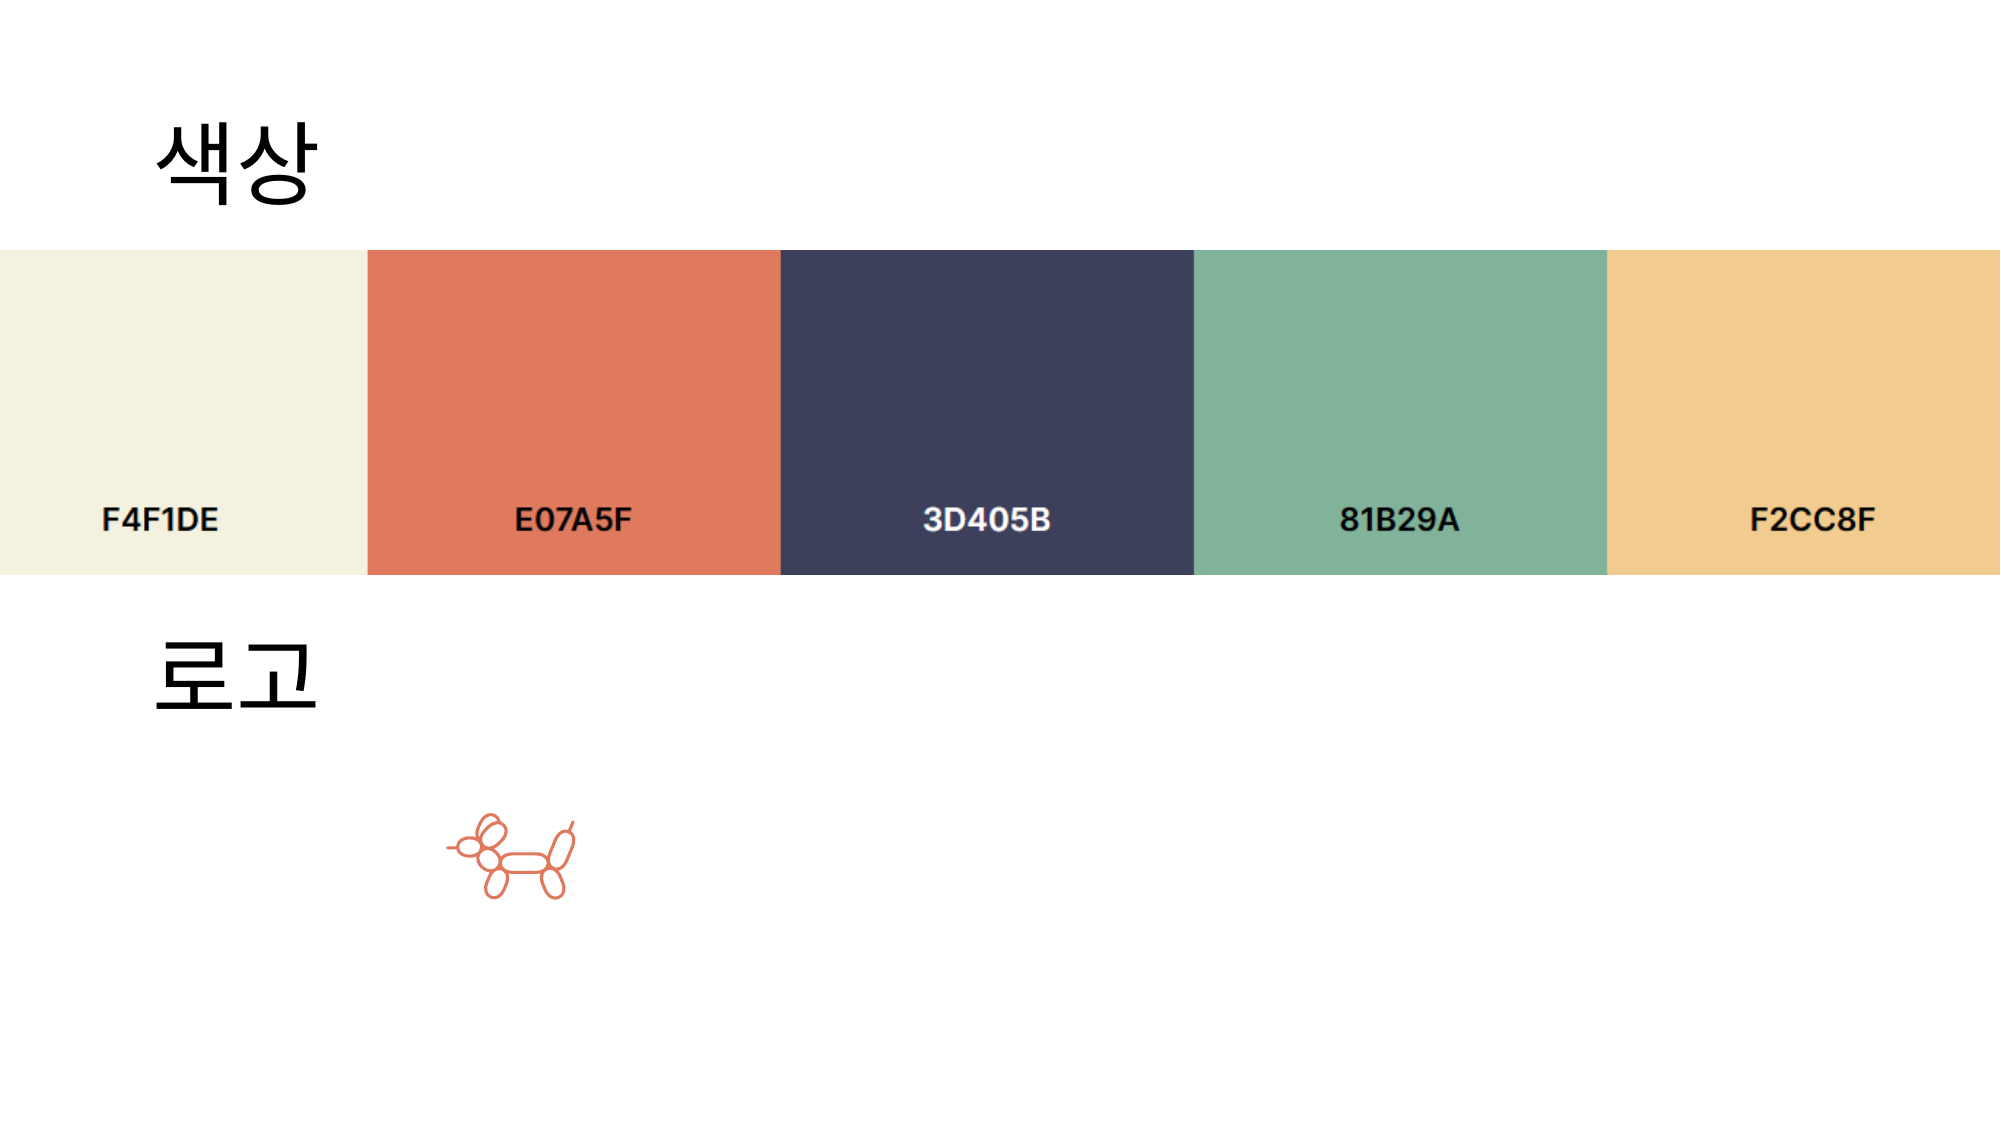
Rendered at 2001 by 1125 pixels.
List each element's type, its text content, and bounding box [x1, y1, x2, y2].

title 색상 [137, 59, 1863, 249]
text_box [445, 813, 576, 900]
picture [0, 249, 2000, 575]
text_box 로고 [137, 575, 1863, 792]
